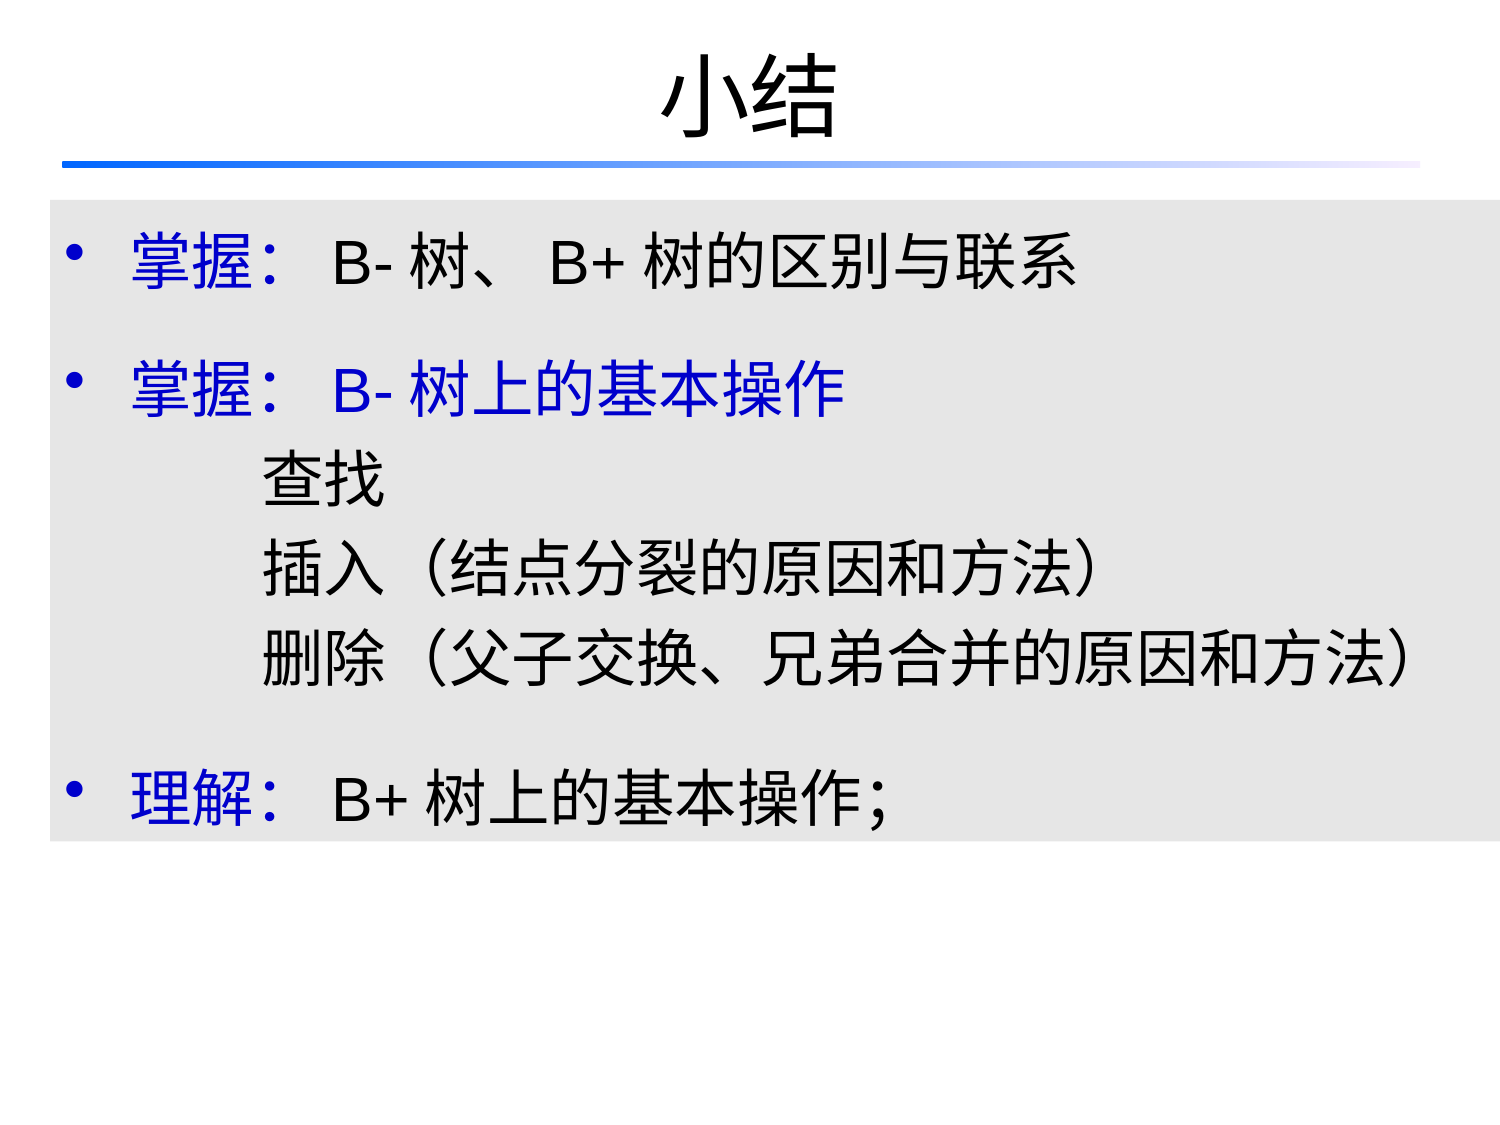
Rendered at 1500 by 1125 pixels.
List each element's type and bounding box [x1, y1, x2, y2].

title [74, 0, 1426, 188]
text_box [62, 161, 1421, 168]
text_box [50, 199, 1500, 842]
